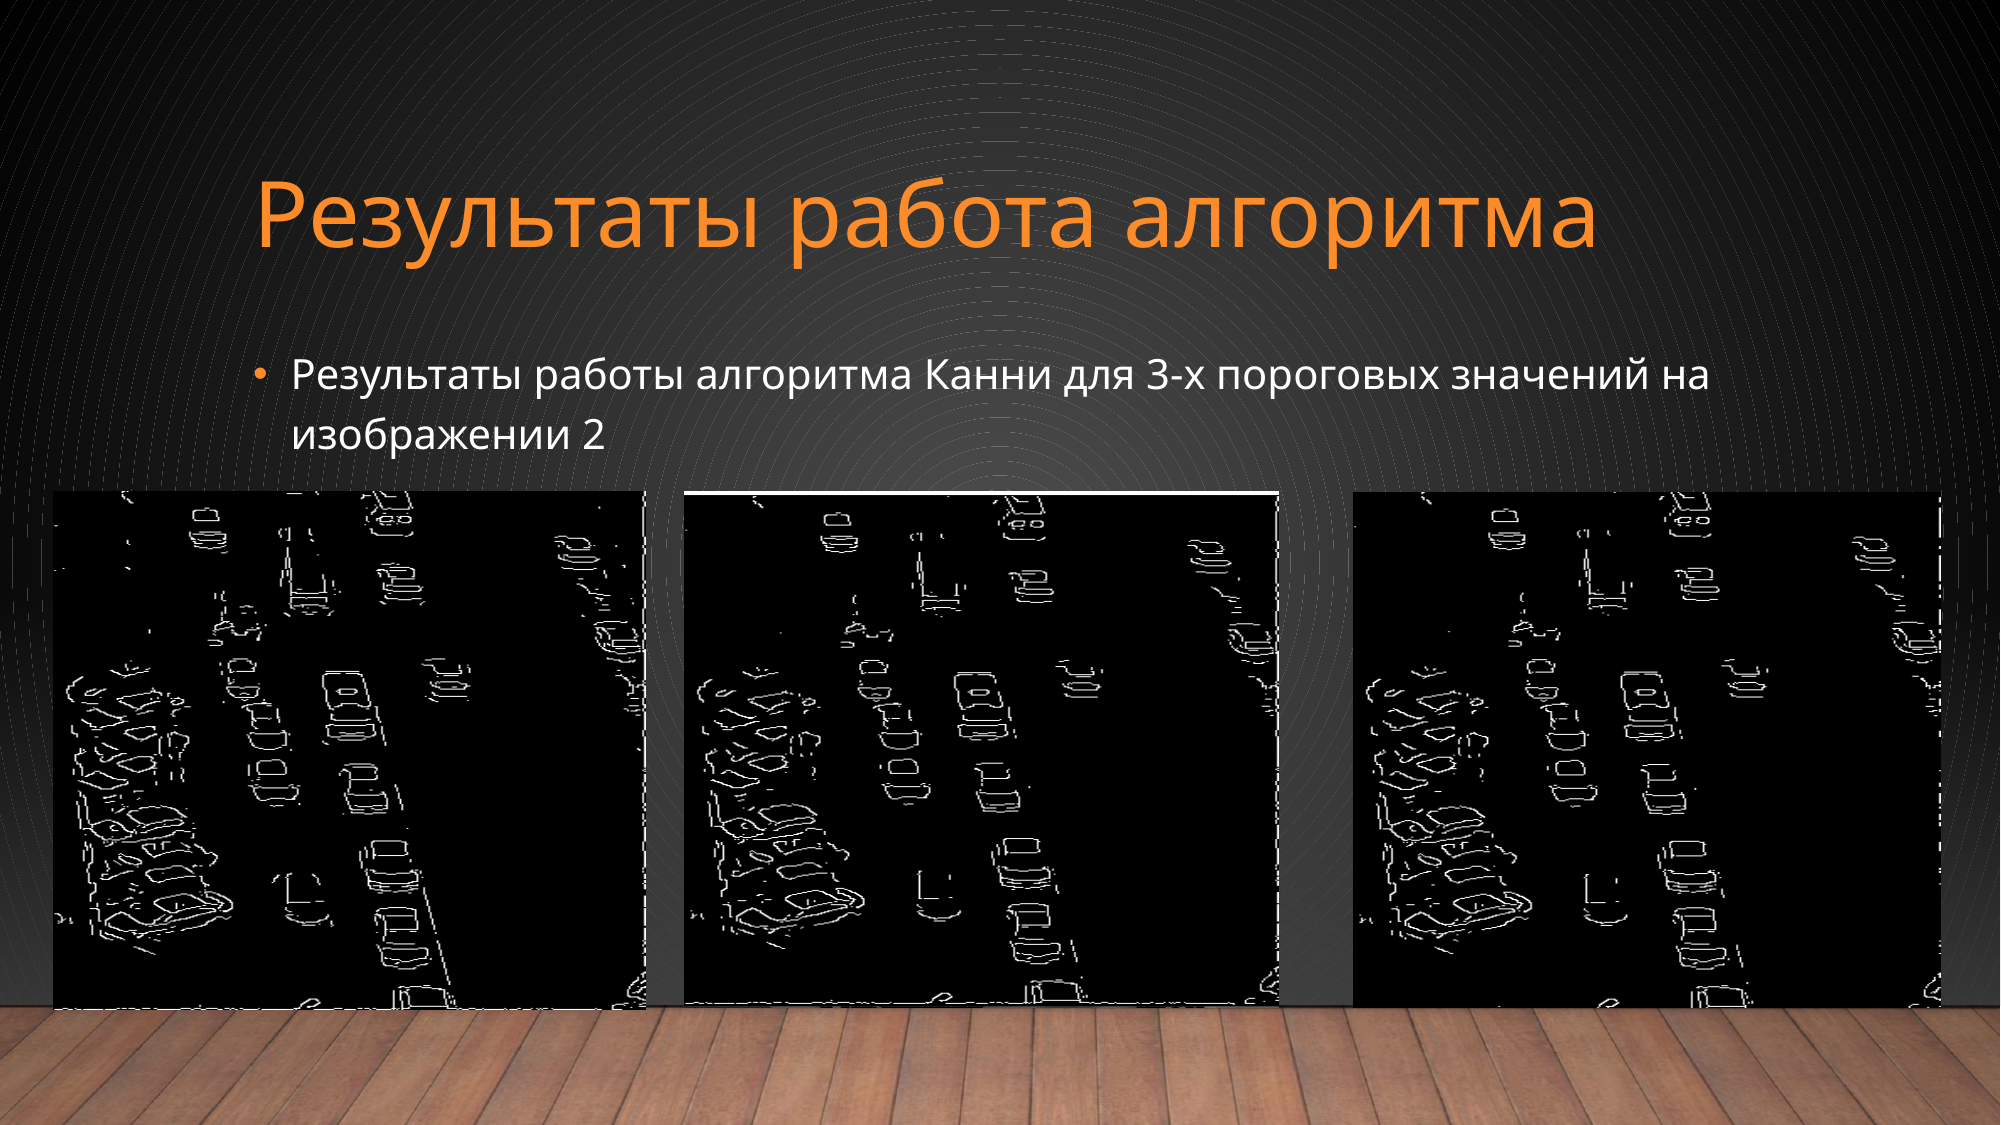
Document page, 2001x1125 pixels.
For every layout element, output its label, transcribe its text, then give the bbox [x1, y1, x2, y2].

picture [0, 491, 2000, 1125]
list Результаты работы алгоритма Канни для 3-х пороговых значений на изображении 2 [238, 330, 1763, 897]
title Результаты работа алгоритма [238, 131, 1763, 305]
